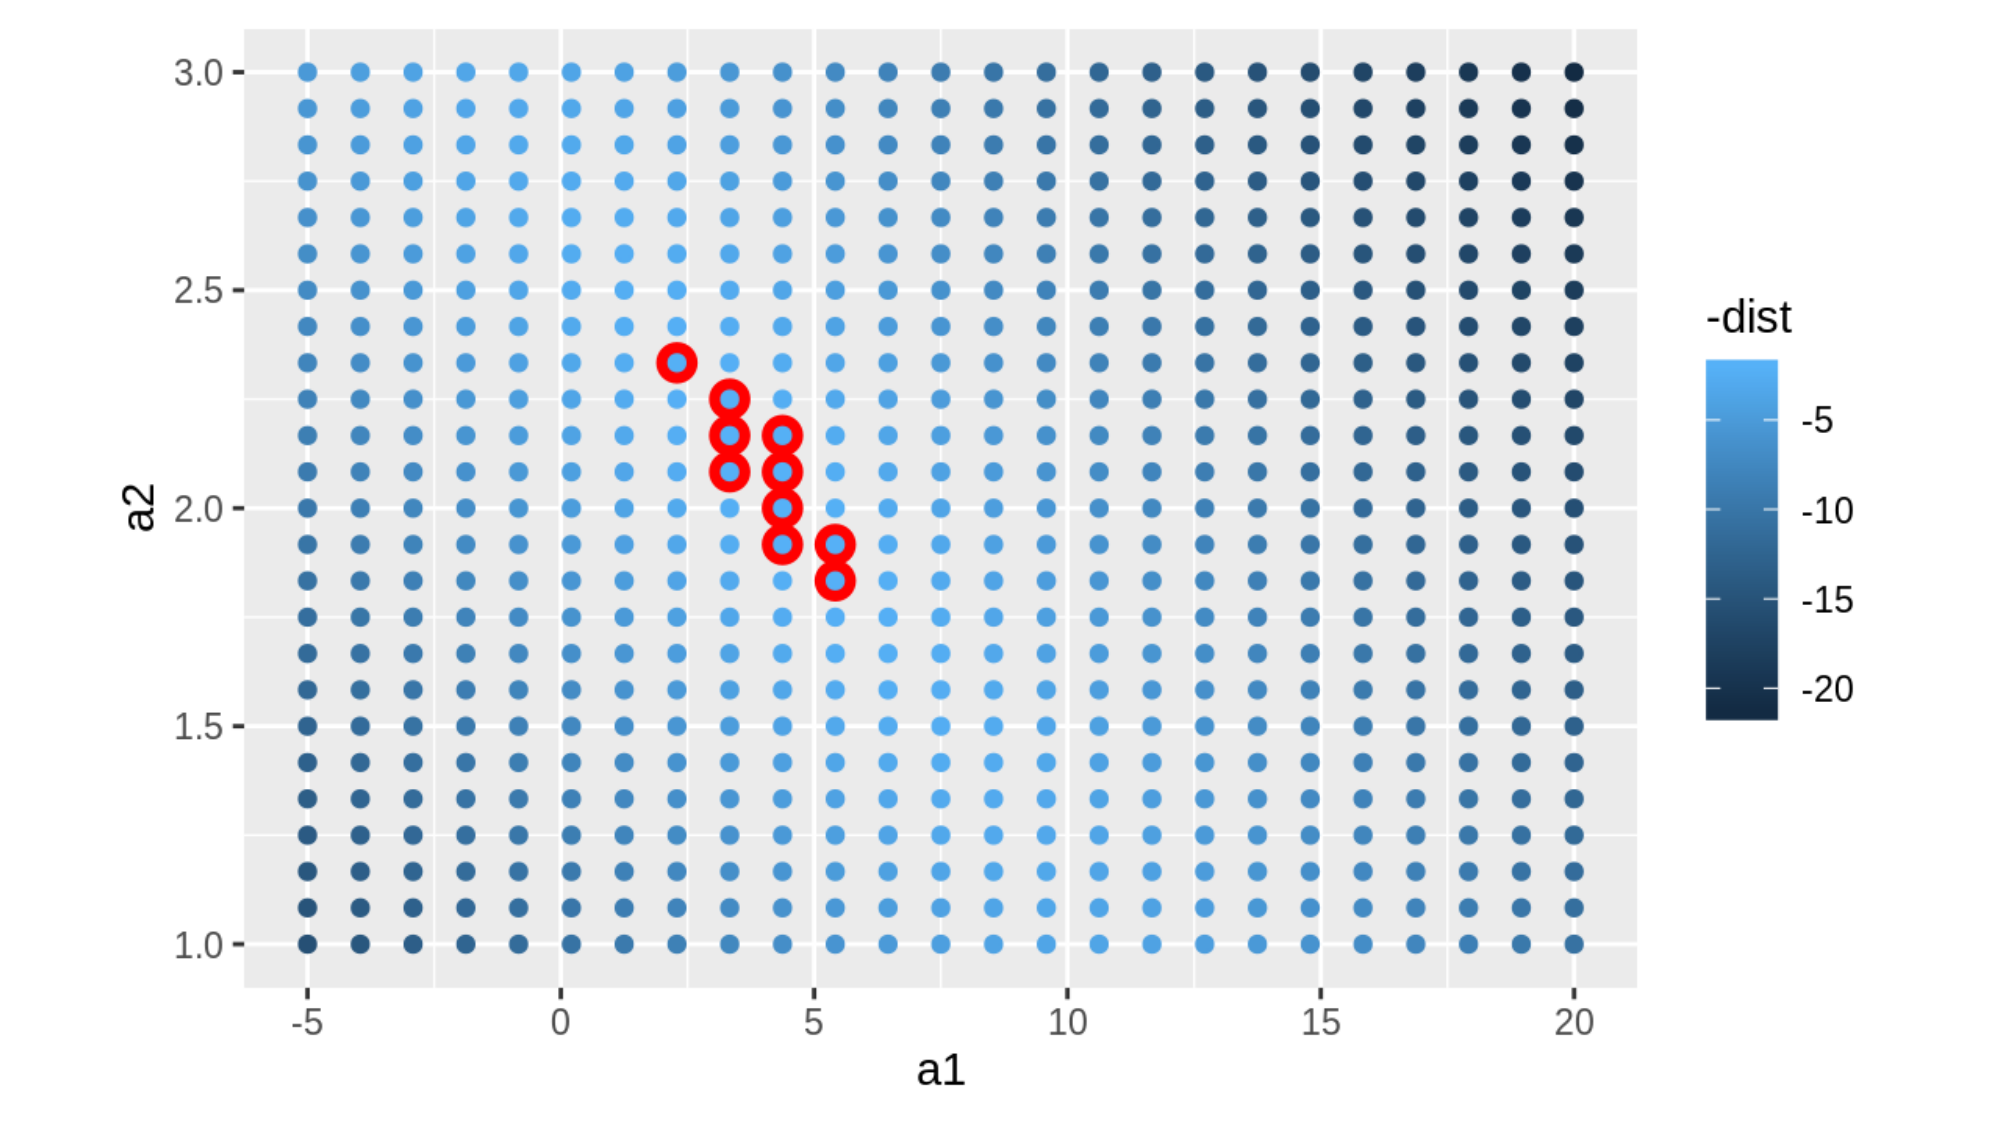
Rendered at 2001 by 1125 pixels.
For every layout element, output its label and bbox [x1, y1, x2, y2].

picture [99, 6, 1901, 1119]
